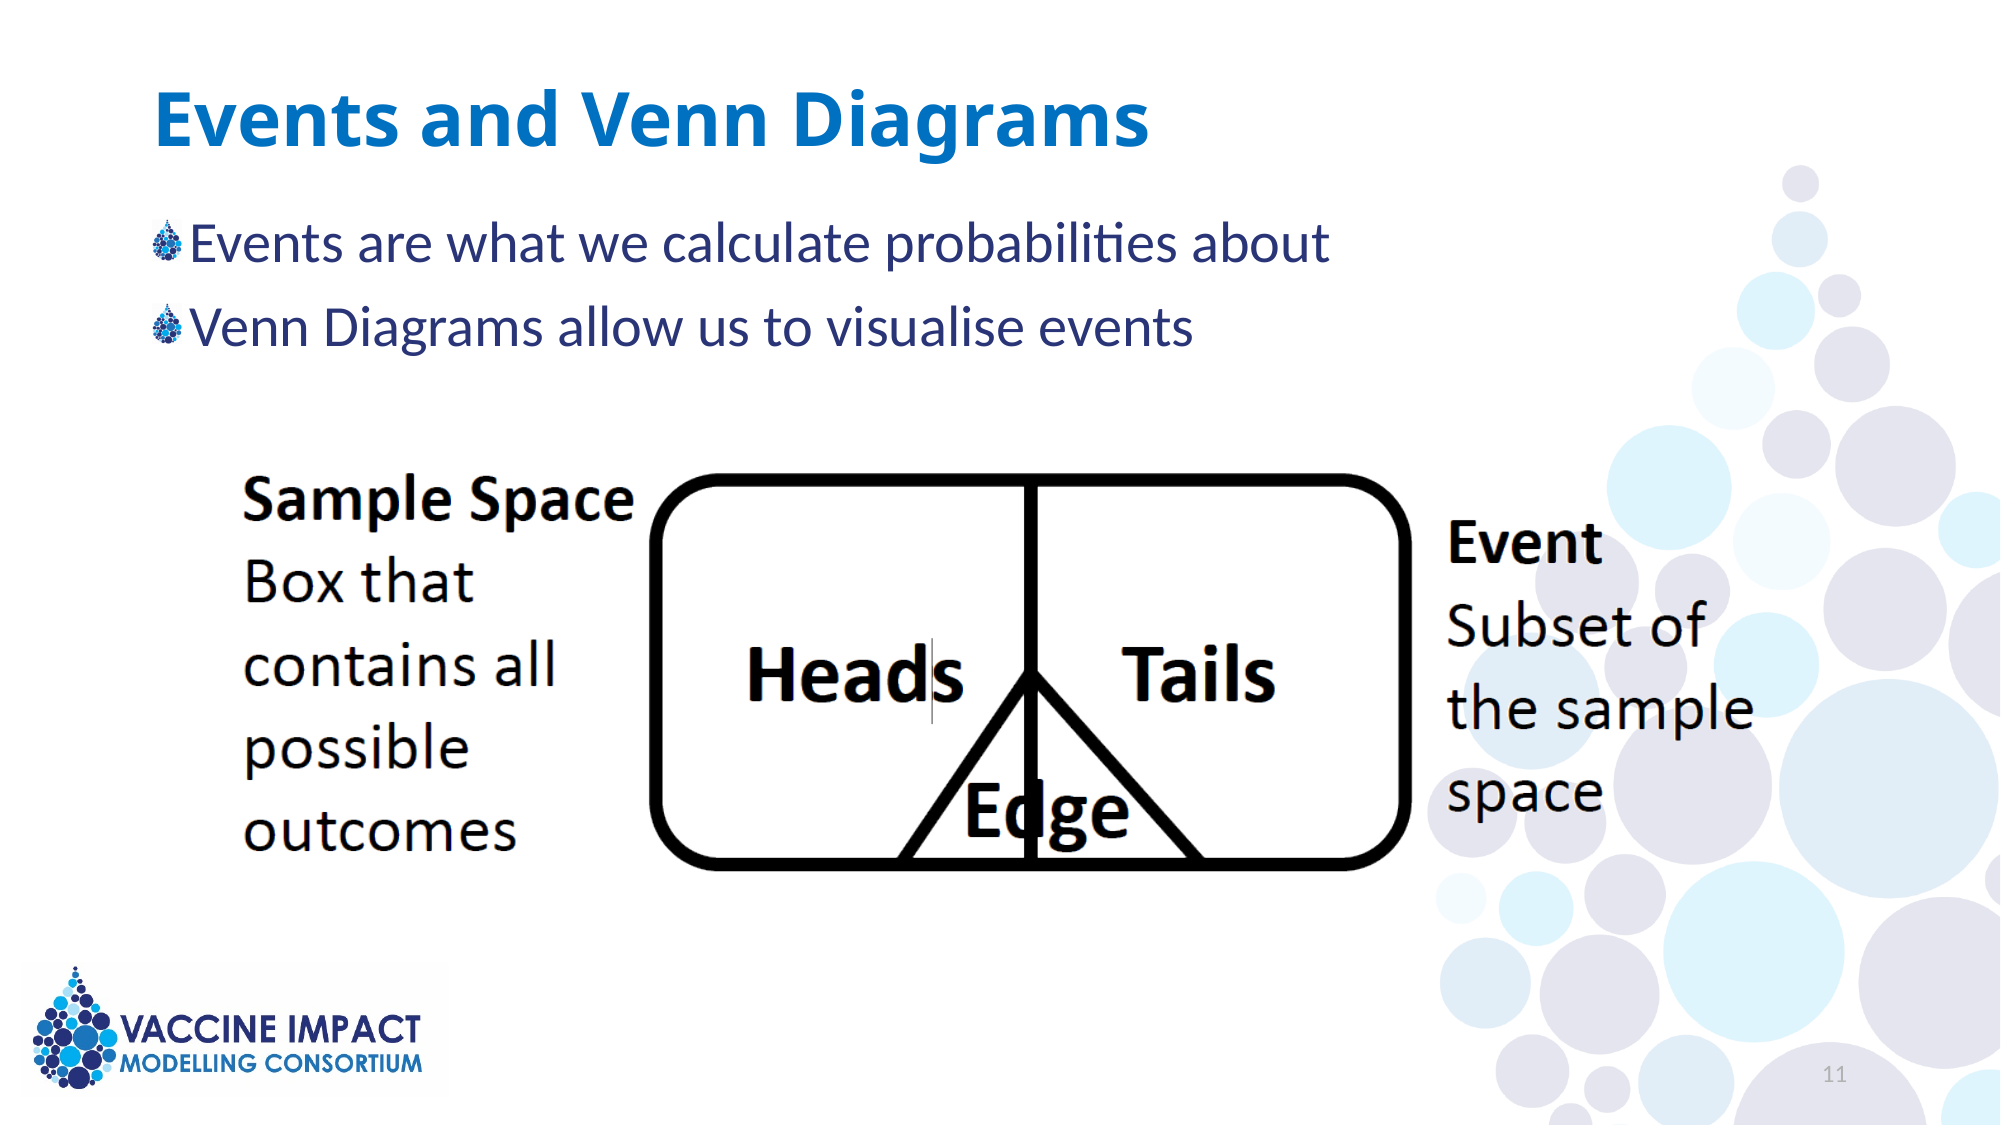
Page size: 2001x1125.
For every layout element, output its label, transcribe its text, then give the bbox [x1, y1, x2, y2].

title Events and Venn Diagrams [137, 59, 1863, 185]
list Events are what we calculate probabilities about Venn Diagrams allow us to visualise events [137, 204, 1863, 993]
picture [0, 0, 2001, 1125]
slide_number 11 [1412, 1042, 1863, 1103]
